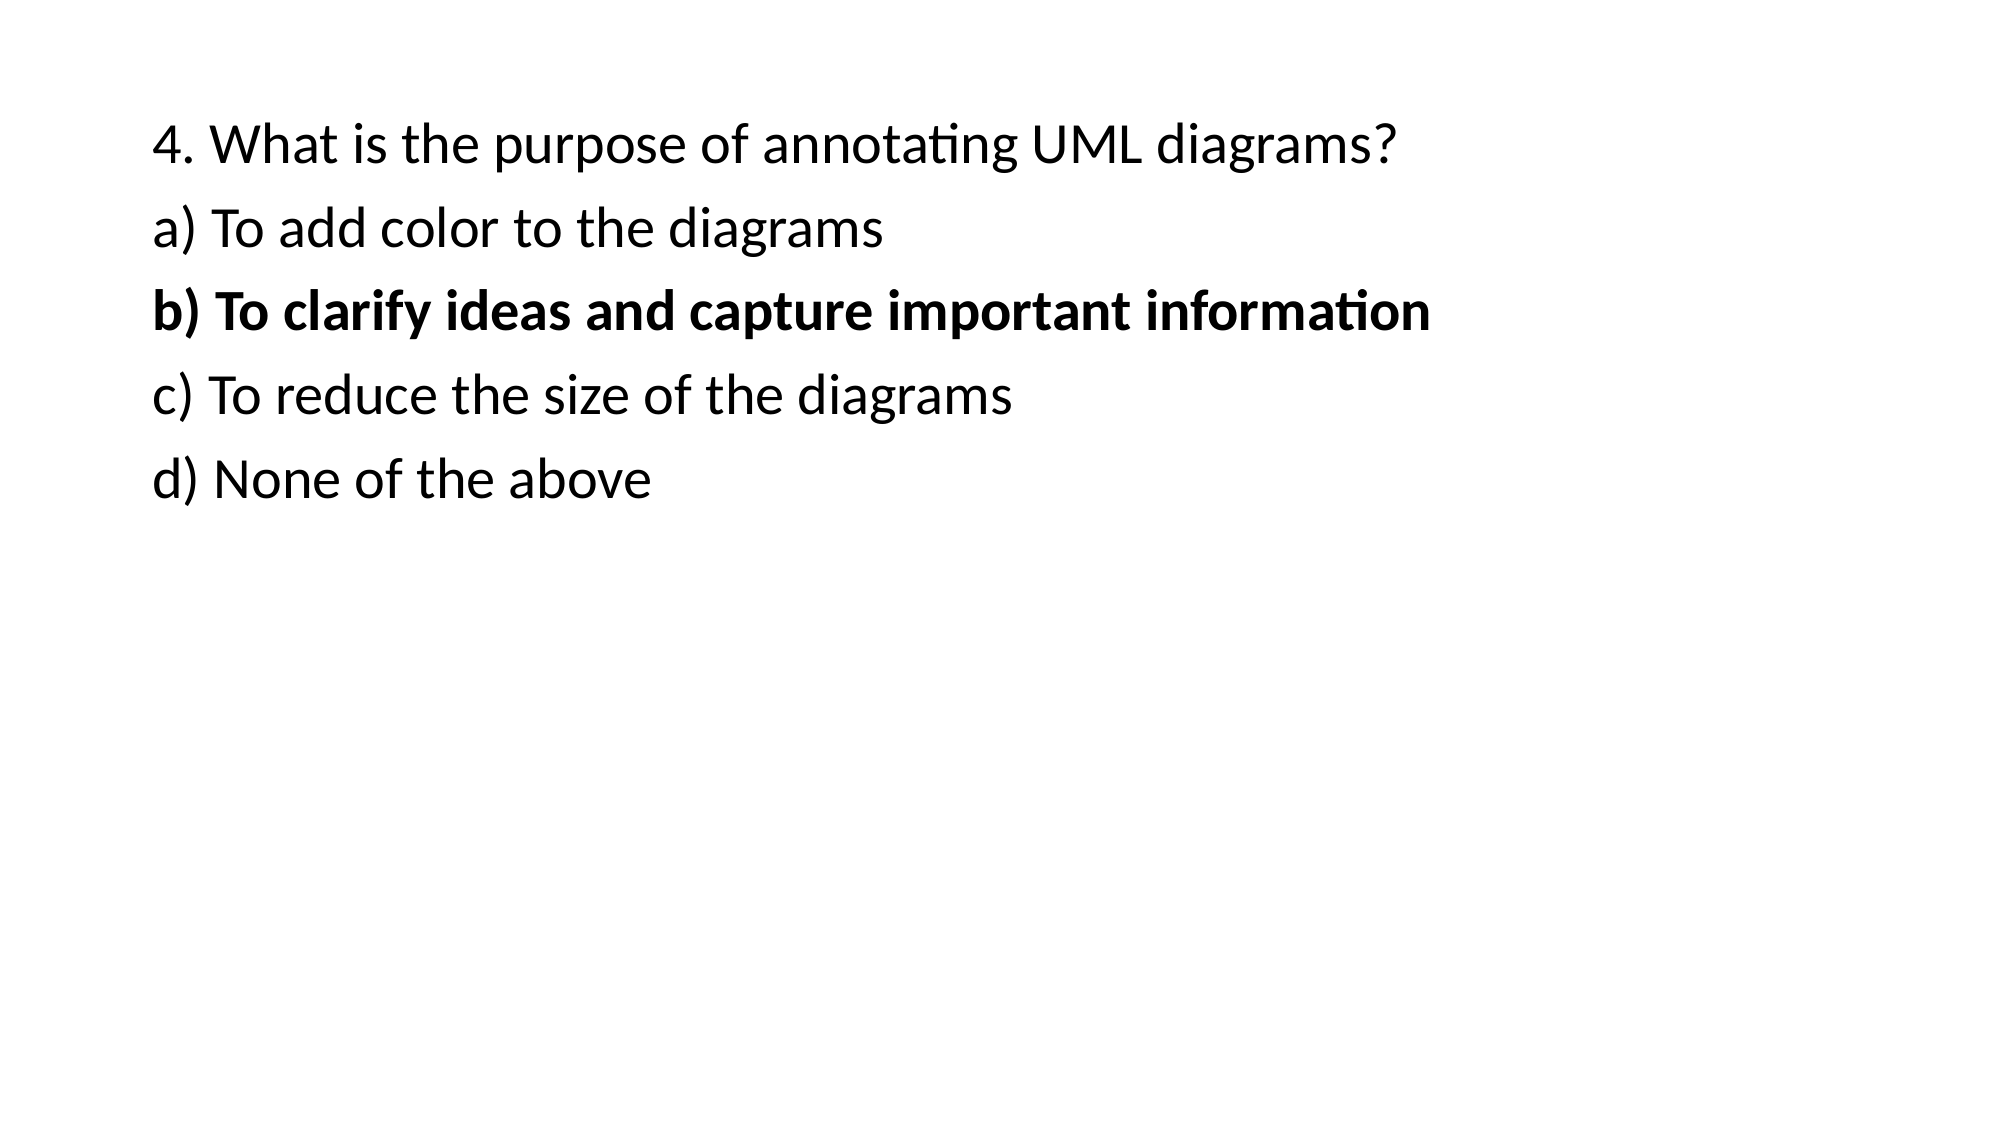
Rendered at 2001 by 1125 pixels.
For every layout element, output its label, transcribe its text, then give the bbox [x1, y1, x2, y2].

list 4. What is the purpose of annotating UML diagrams? a) To add color to the diagrams b) To clarify ideas and capture important information c) To reduce the size of the diagrams d) None of the above [137, 105, 1863, 1014]
